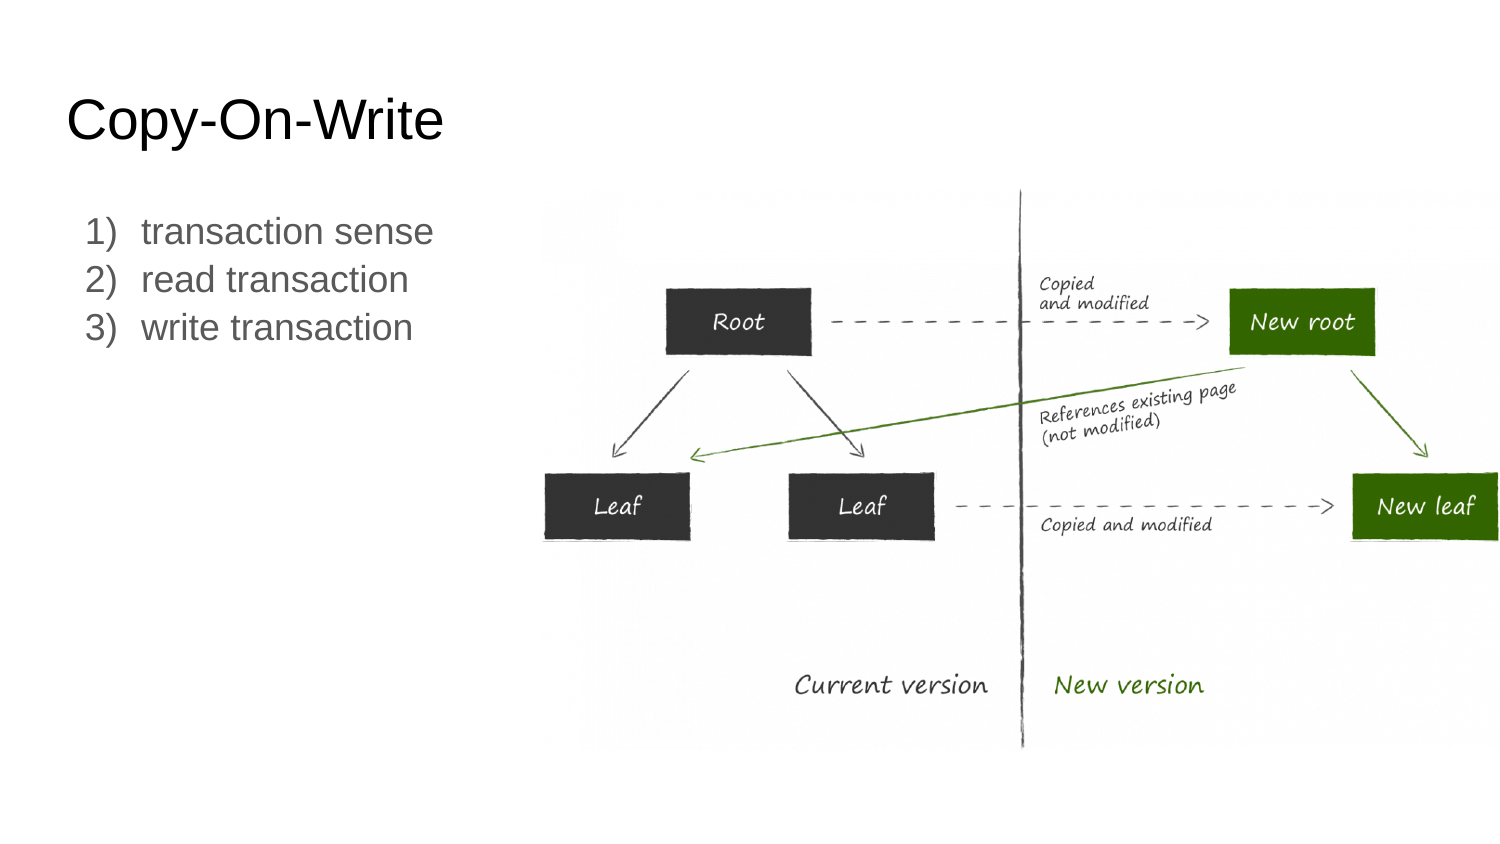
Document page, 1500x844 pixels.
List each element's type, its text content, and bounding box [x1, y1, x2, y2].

list transaction sense read transaction write transaction [51, 189, 540, 750]
picture [542, 188, 1500, 750]
title Copy-On-Write [51, 72, 1449, 167]
